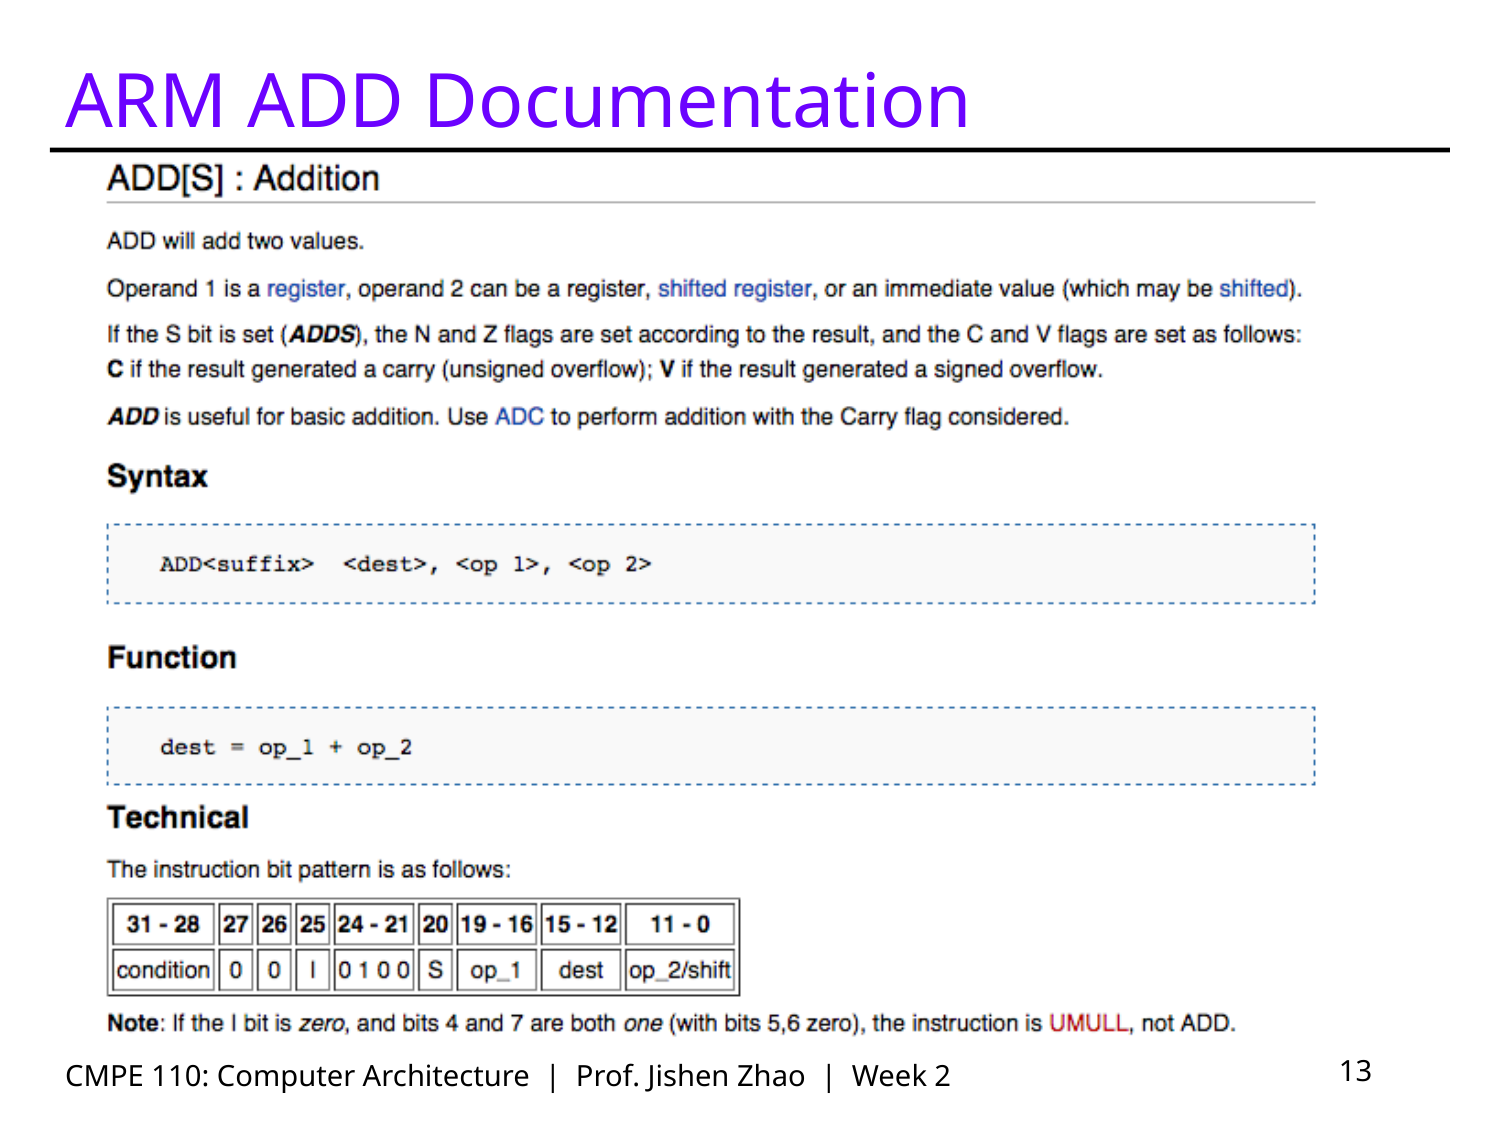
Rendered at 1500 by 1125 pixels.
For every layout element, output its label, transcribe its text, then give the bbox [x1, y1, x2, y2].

title ARM ADD Documentation [49, 37, 1451, 151]
picture [87, 156, 1325, 1048]
footer CMPE 110: Computer Architecture | Prof. Jishen Zhao | Week 2 [49, 1049, 988, 1101]
slide_number 13 [1074, 1049, 1388, 1101]
